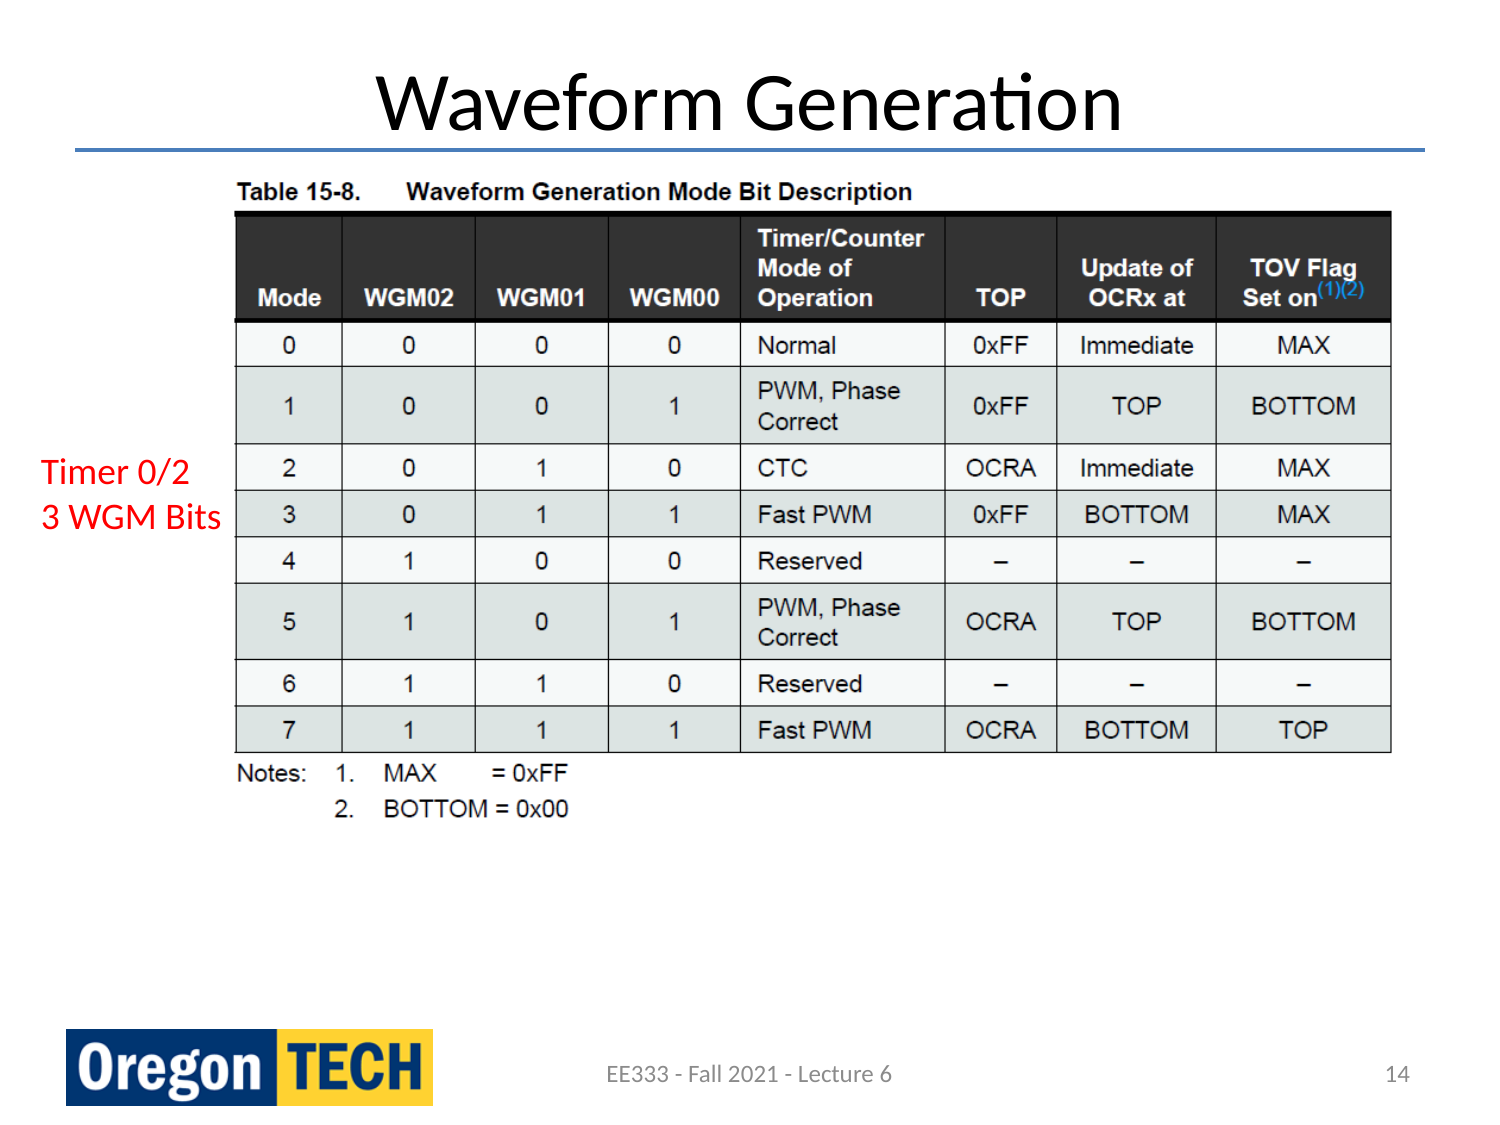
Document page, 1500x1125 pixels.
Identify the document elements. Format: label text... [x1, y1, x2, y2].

text_box Timer 0/2 3 WGM Bits [26, 439, 219, 545]
picture [224, 174, 1399, 826]
title Waveform Generation [75, 45, 1425, 150]
picture [66, 1029, 433, 1106]
footer EE333 - Fall 2021 - Lecture 6 [512, 1042, 988, 1103]
slide_number 14 [1074, 1042, 1425, 1103]
